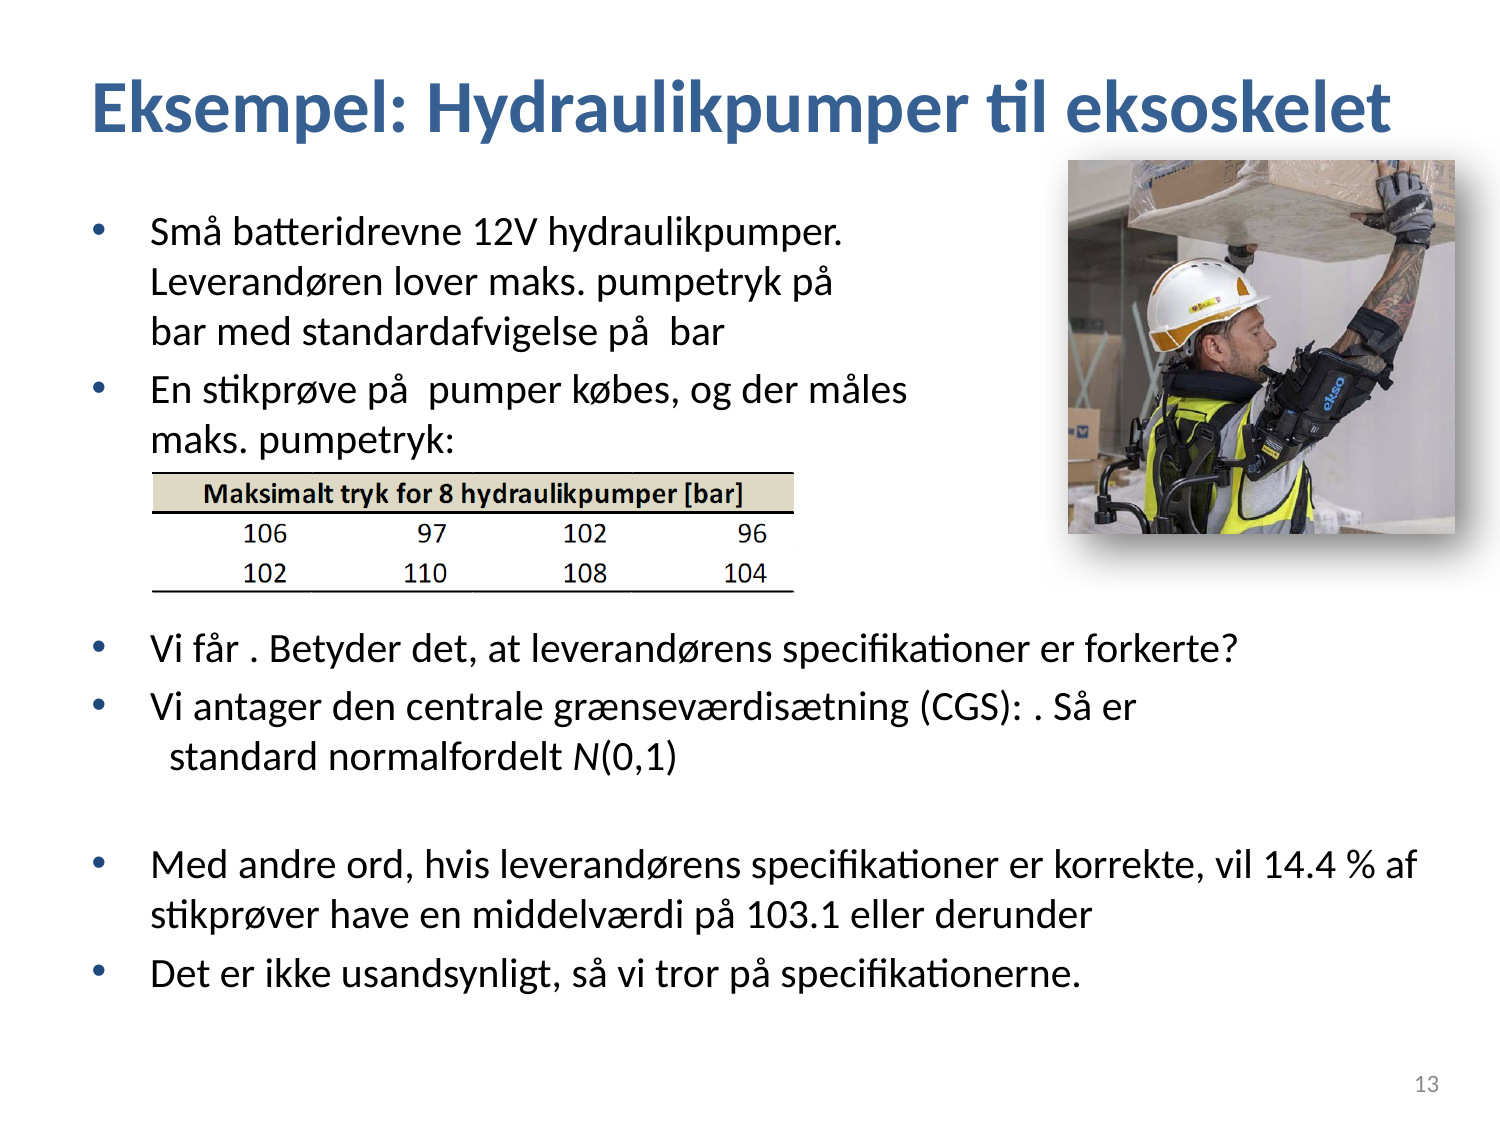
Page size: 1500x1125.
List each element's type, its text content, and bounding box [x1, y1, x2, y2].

slide_number 13 [1104, 1058, 1455, 1107]
picture [1068, 160, 1455, 534]
title Eksempel: Hydraulikpumper til eksoskelet [76, 45, 1459, 161]
picture [147, 467, 798, 599]
